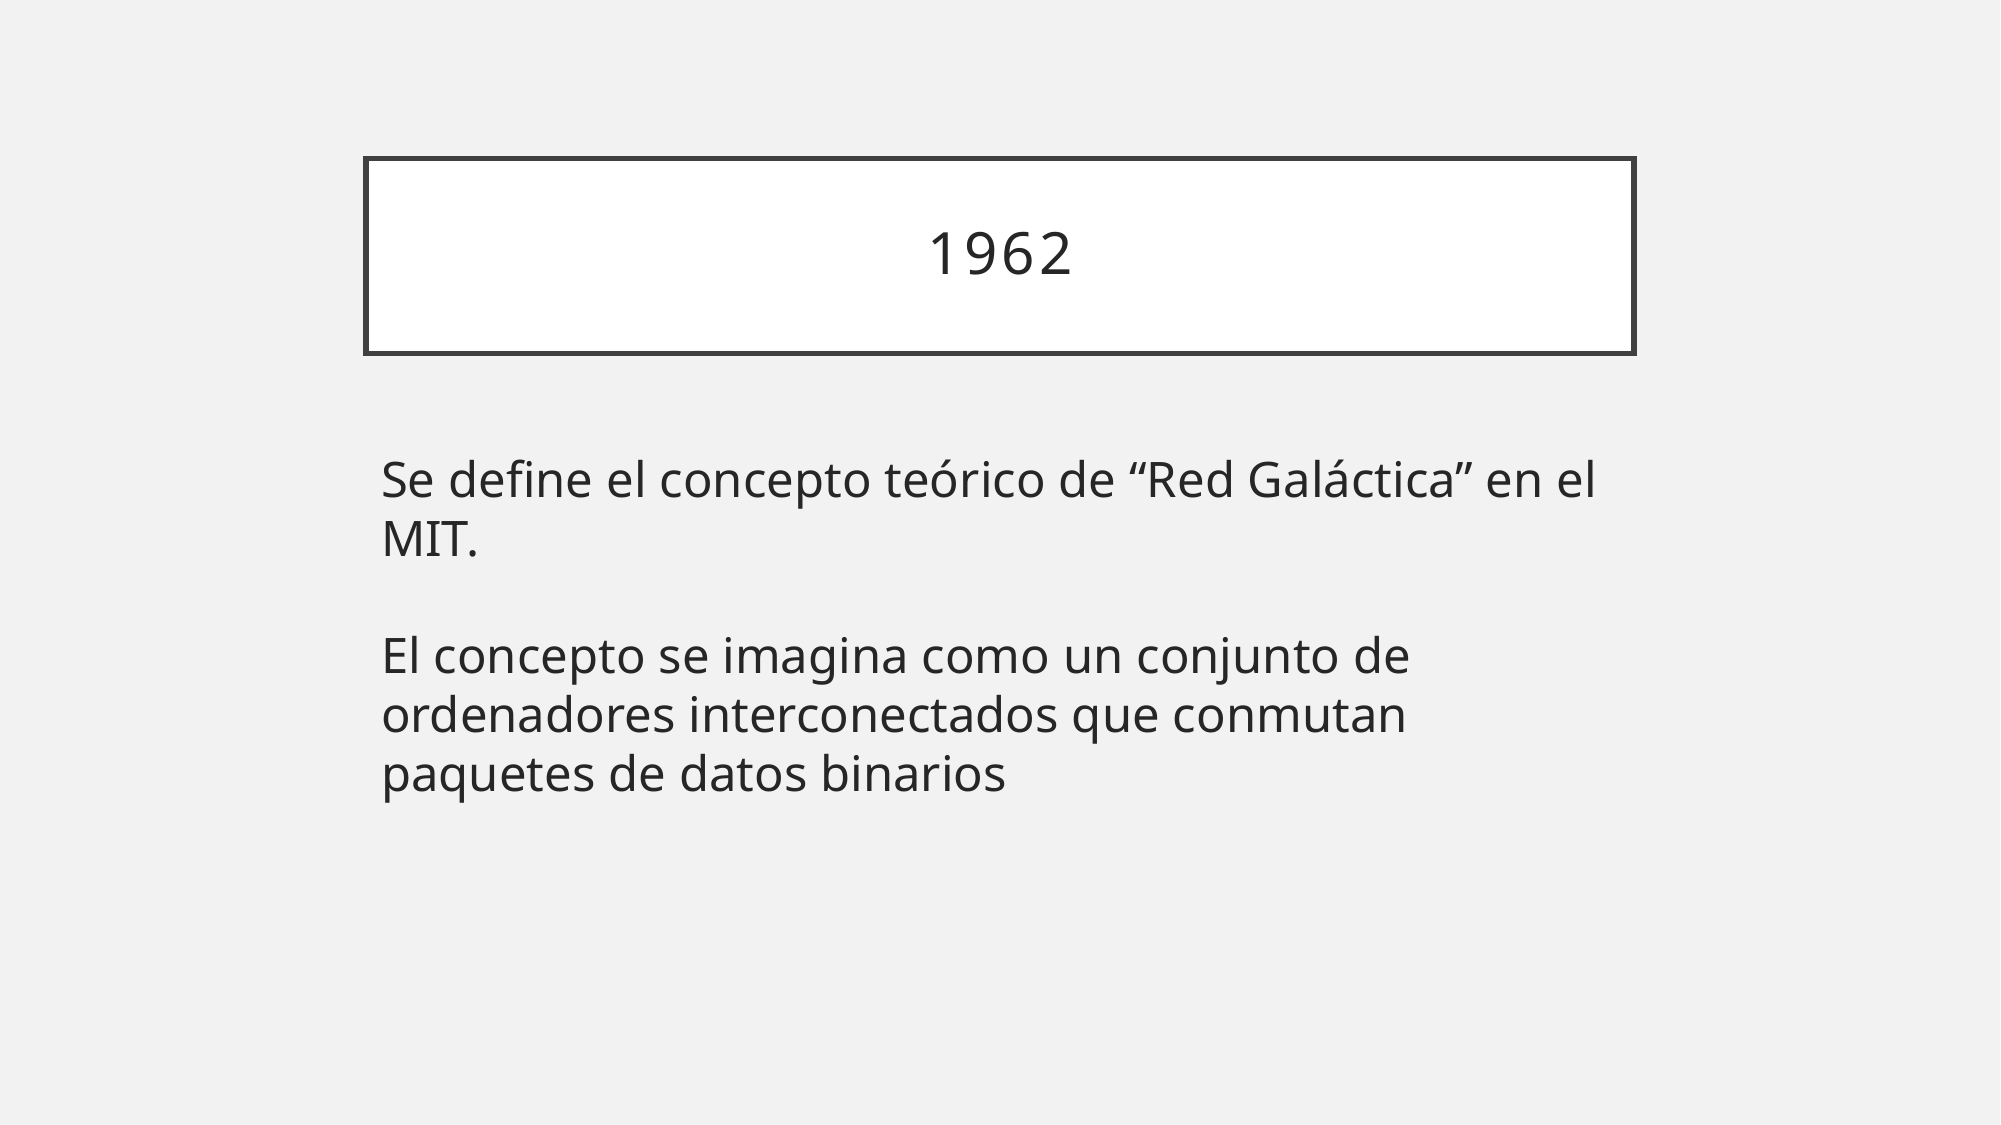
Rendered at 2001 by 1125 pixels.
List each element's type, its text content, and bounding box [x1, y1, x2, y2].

list Se define el concepto teórico de “Red Galáctica” en el MIT. El concepto se imagina como un conjunto de ordenadores interconectados que conmutan paquetes de datos binarios [366, 440, 1634, 810]
title 1962 [363, 156, 1637, 356]
